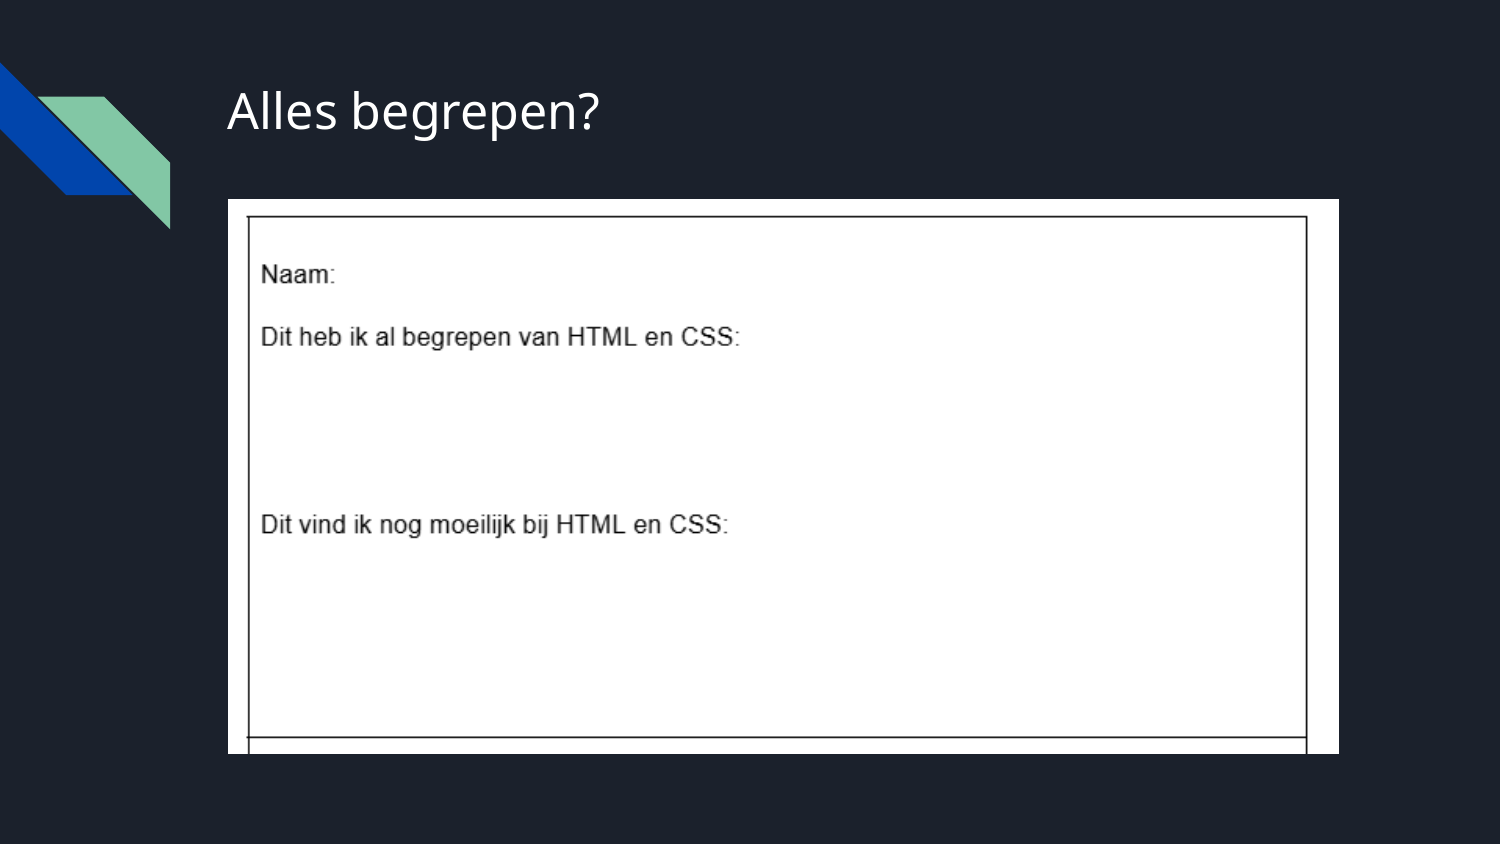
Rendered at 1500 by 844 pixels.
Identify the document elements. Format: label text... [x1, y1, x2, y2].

title Alles begrepen? [212, 64, 1368, 215]
picture [228, 198, 1339, 754]
